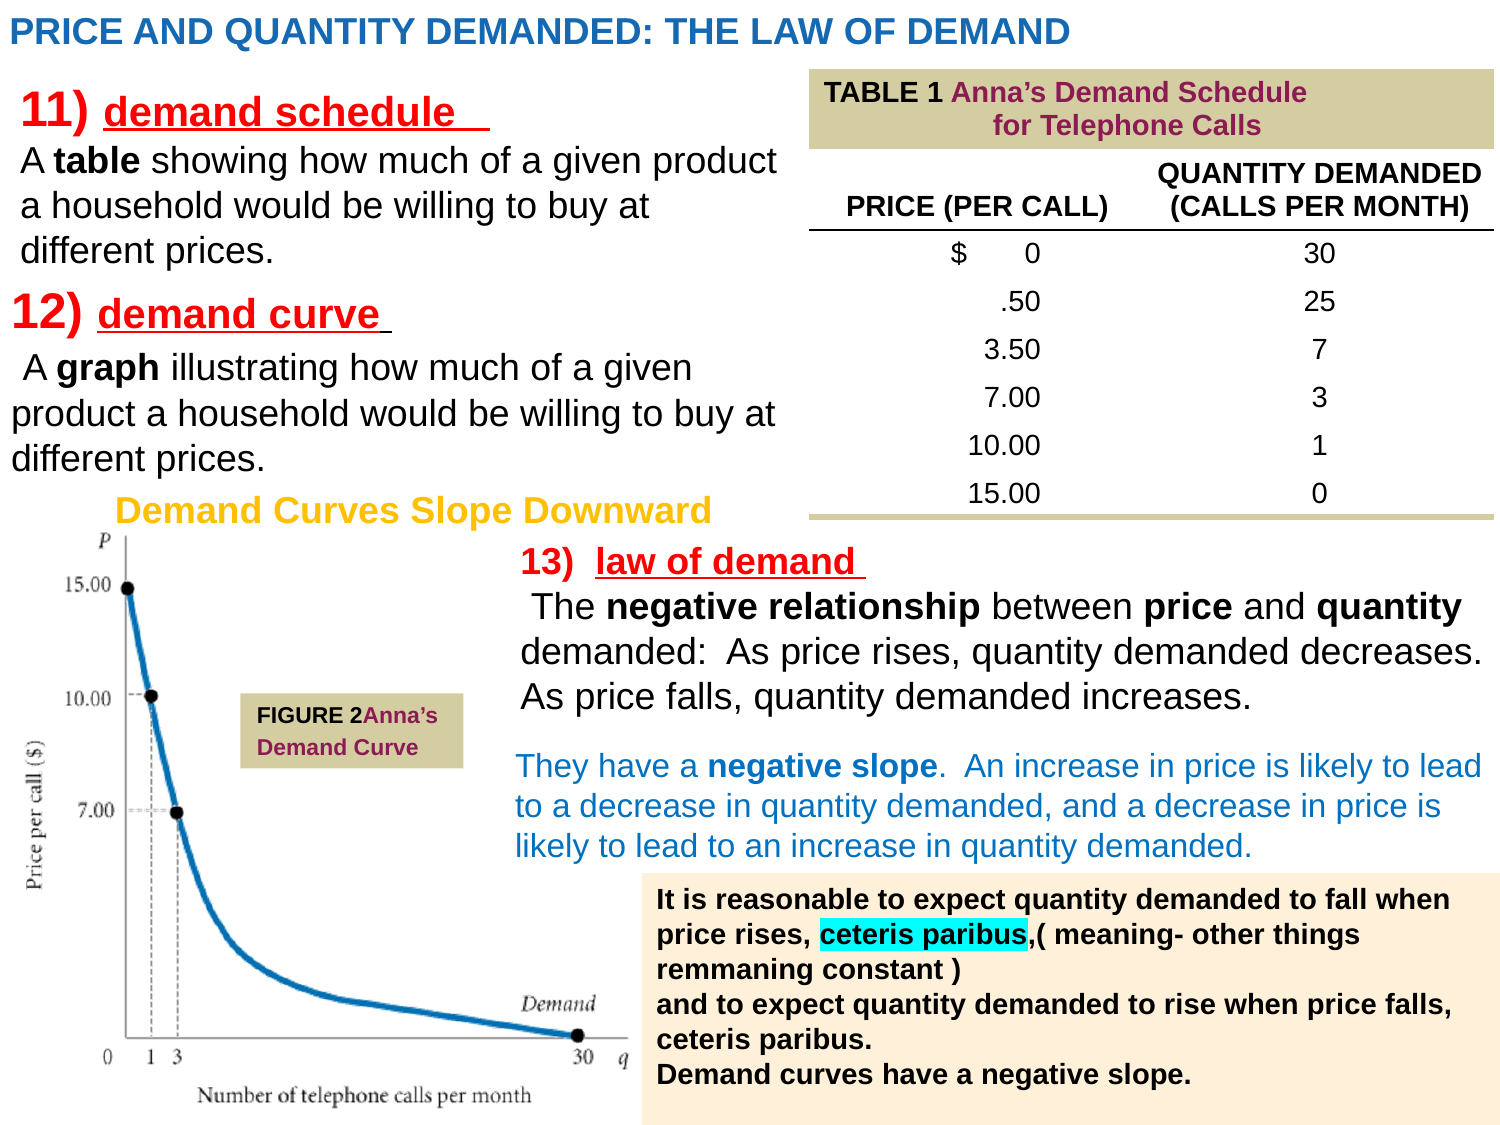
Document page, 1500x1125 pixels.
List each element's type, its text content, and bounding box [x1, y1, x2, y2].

table_cell .50 [809, 278, 1131, 326]
table_cell 30 [1131, 231, 1494, 278]
table_cell QUANTITY DEMANDED (CALLS PER MONTH) [1131, 149, 1494, 229]
table_cell 7 [1131, 326, 1494, 373]
table_cell 15.00 [809, 469, 1131, 514]
picture [15, 521, 642, 1118]
table_cell 0 [1131, 469, 1494, 514]
table_cell 1 [1131, 421, 1494, 469]
text_box They have a negative slope. An increase in price is likely to lead to a decrease in quantity demanded, and a decrease in price is likely to lead to an increase in quantity demanded. [642, 736, 1500, 872]
table_cell 7.00 [809, 373, 1131, 421]
table_cell 3 [1131, 373, 1494, 421]
table_cell 25 [1131, 278, 1494, 326]
table_cell 10.00 [809, 421, 1131, 469]
table_cell 3.50 [809, 326, 1131, 373]
table_cell $ 0 [809, 231, 1131, 278]
text_box PRICE AND QUANTITY DEMANDED: THE LAW OF DEMAND [0, 0, 1494, 138]
text_box It is reasonable to expect quantity demanded to fall when price rises, ceteris paribus,( meaning- other things remmaning constant ) and to expect quantity demanded to rise when price falls, ceteris paribus. Demand curves have a negative slope. [641, 873, 1500, 1125]
table_cell PRICE (PER CALL) [809, 149, 1131, 229]
text_box 13) law of demand The negative relationship between price and quantity demanded: As price rises, quantity demanded decreases. As price falls, quantity demanded increases. [642, 529, 1500, 720]
text_box 11) demand schedule A table showing how much of a given product a household would be willing to buy at different prices. [5, 68, 809, 287]
table_header TABLE 1 Anna’s Demand Schedule for Telephone Calls [809, 138, 1494, 149]
text_box 12) demand curve A graph illustrating how much of a given product a household would be willing to buy at different prices. [0, 271, 801, 489]
text_box Demand Curves Slope Downward [100, 478, 750, 529]
